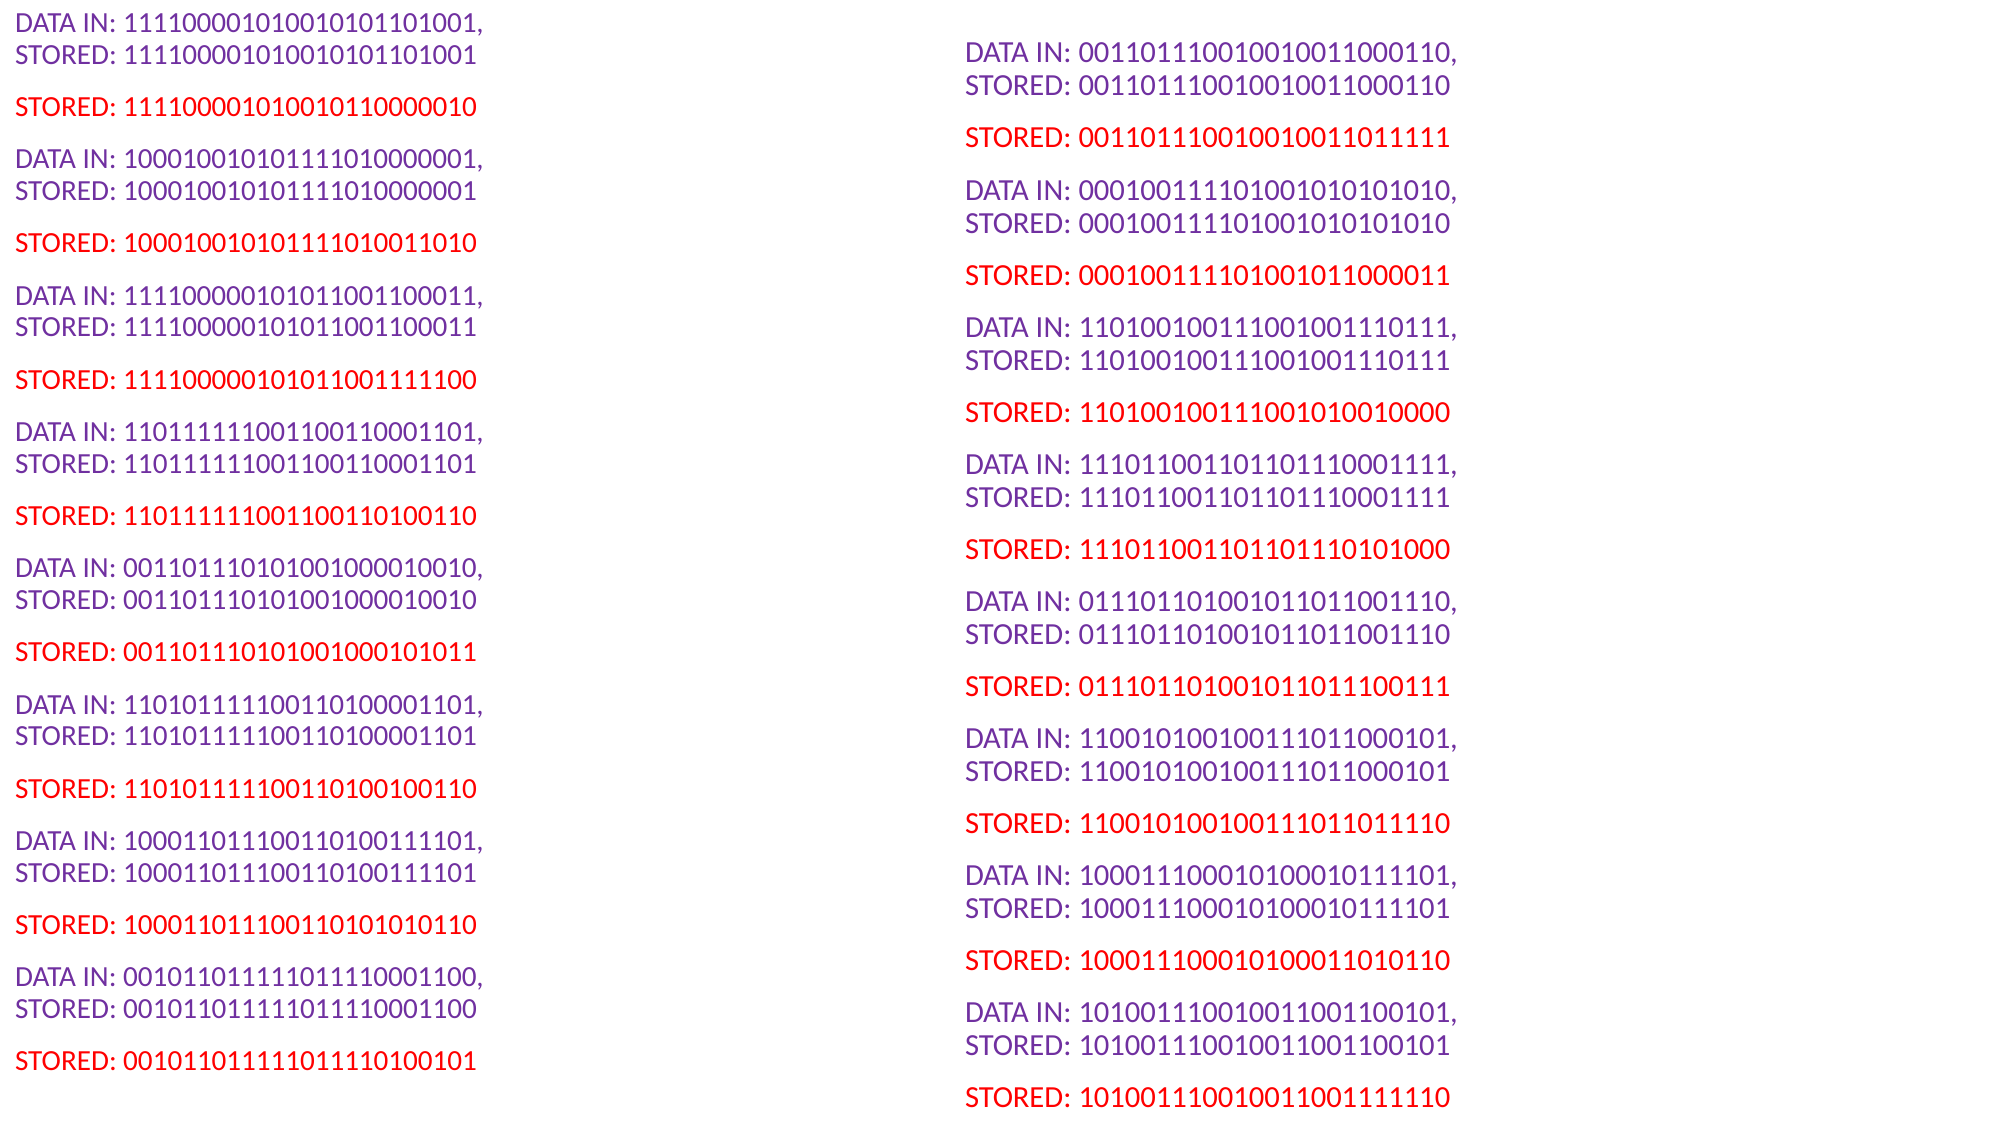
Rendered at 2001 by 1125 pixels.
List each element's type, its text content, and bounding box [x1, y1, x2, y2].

list DATA IN: 111100001010010101101001, STORED: 111100001010010101101001 STORED: 111100001010010110000010 DATA IN: 100010010101111010000001, STORED: 100010010101111010000001 STORED: 100010010101111010011010 DATA IN: 111100000101011001100011, STORED: 111100000101011001100011 STORED: 111100000101011001111100 DATA IN: 110111111001100110001101, STORED: 110111111001100110001101 STORED: 110111111001100110100110 DATA IN: 001101110101001000010010, STORED: 001101110101001000010010 STORED: 001101110101001000101011 DATA IN: 110101111100110100001101, STORED: 110101111100110100001101 STORED: 110101111100110100100110 DATA IN: 100011011100110100111101, STORED: 100011011100110100111101 STORED: 100011011100110101010110 DATA IN: 001011011111011110001100, STORED: 001011011111011110001100 STORED: 001011011111011110100101 [0, 0, 917, 1125]
text_box DATA IN: 001101110010010011000110, STORED: 001101110010010011000110 STORED: 001101110010010011011111 DATA IN: 000100111101001010101010, STORED: 000100111101001010101010 STORED: 000100111101001011000011 DATA IN: 110100100111001001110111, STORED: 110100100111001001110111 STORED: 110100100111001010010000 DATA IN: 111011001101101110001111, STORED: 111011001101101110001111 STORED: 111011001101101110101000 DATA IN: 011101101001011011001110, STORED: 011101101001011011001110 STORED: 011101101001011011100111 DATA IN: 110010100100111011000101, STORED: 110010100100111011000101 STORED: 110010100100111011011110 DATA IN: 100011100010100010111101, STORED: 100011100010100010111101 STORED: 100011100010100011010110 DATA IN: 101001110010011001100101, STORED: 101001110010011001100101 STORED: 101001110010011001111110 [950, 29, 1565, 1125]
